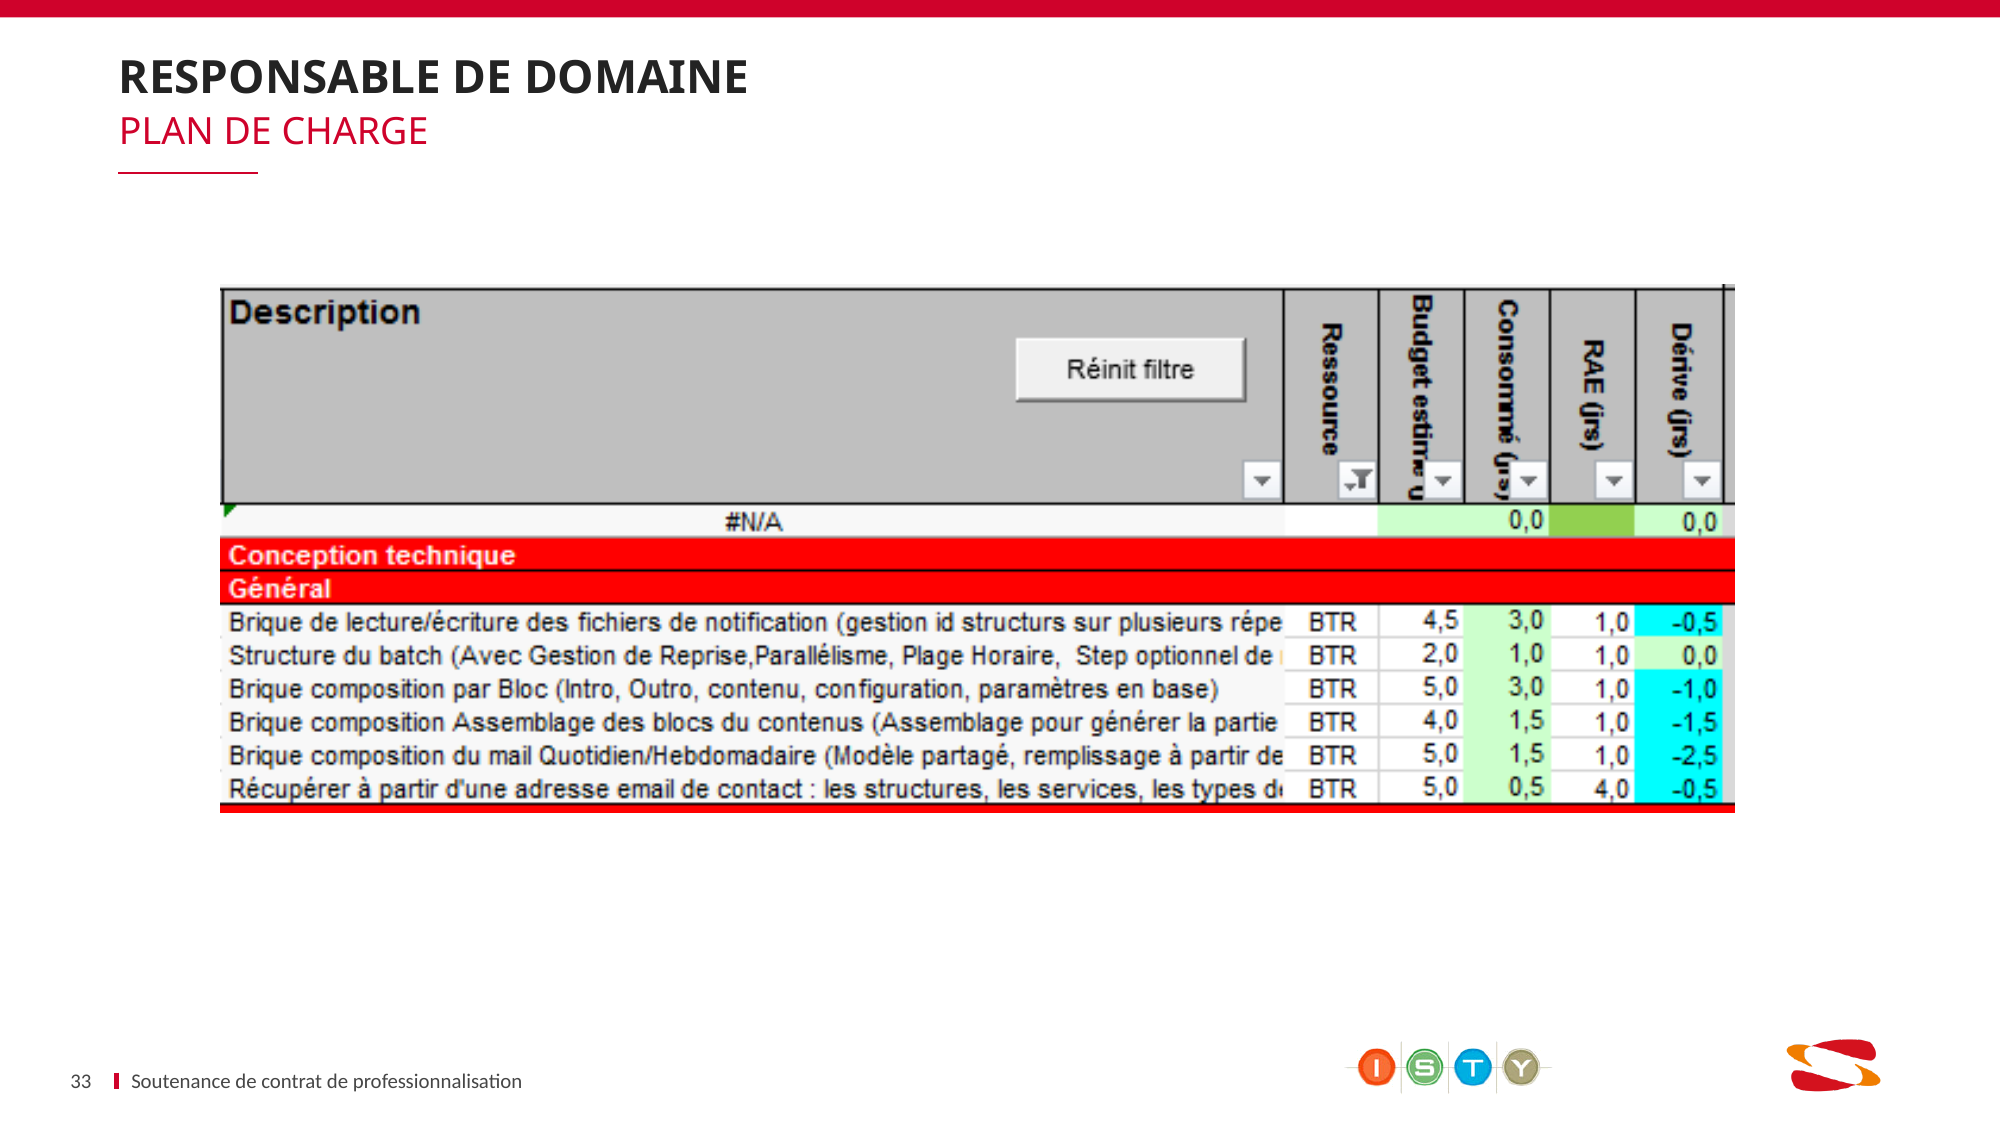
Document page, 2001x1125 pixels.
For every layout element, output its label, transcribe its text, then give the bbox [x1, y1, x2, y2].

footer Soutenance de contrat de professionnalisation [116, 1066, 1111, 1094]
picture [220, 283, 1736, 813]
list Plan de charge [119, 107, 1879, 152]
picture [1771, 1031, 1895, 1099]
slide_number 33 [26, 1066, 92, 1094]
picture [1342, 1035, 1557, 1098]
title Responsable de domaine [119, 51, 1879, 107]
